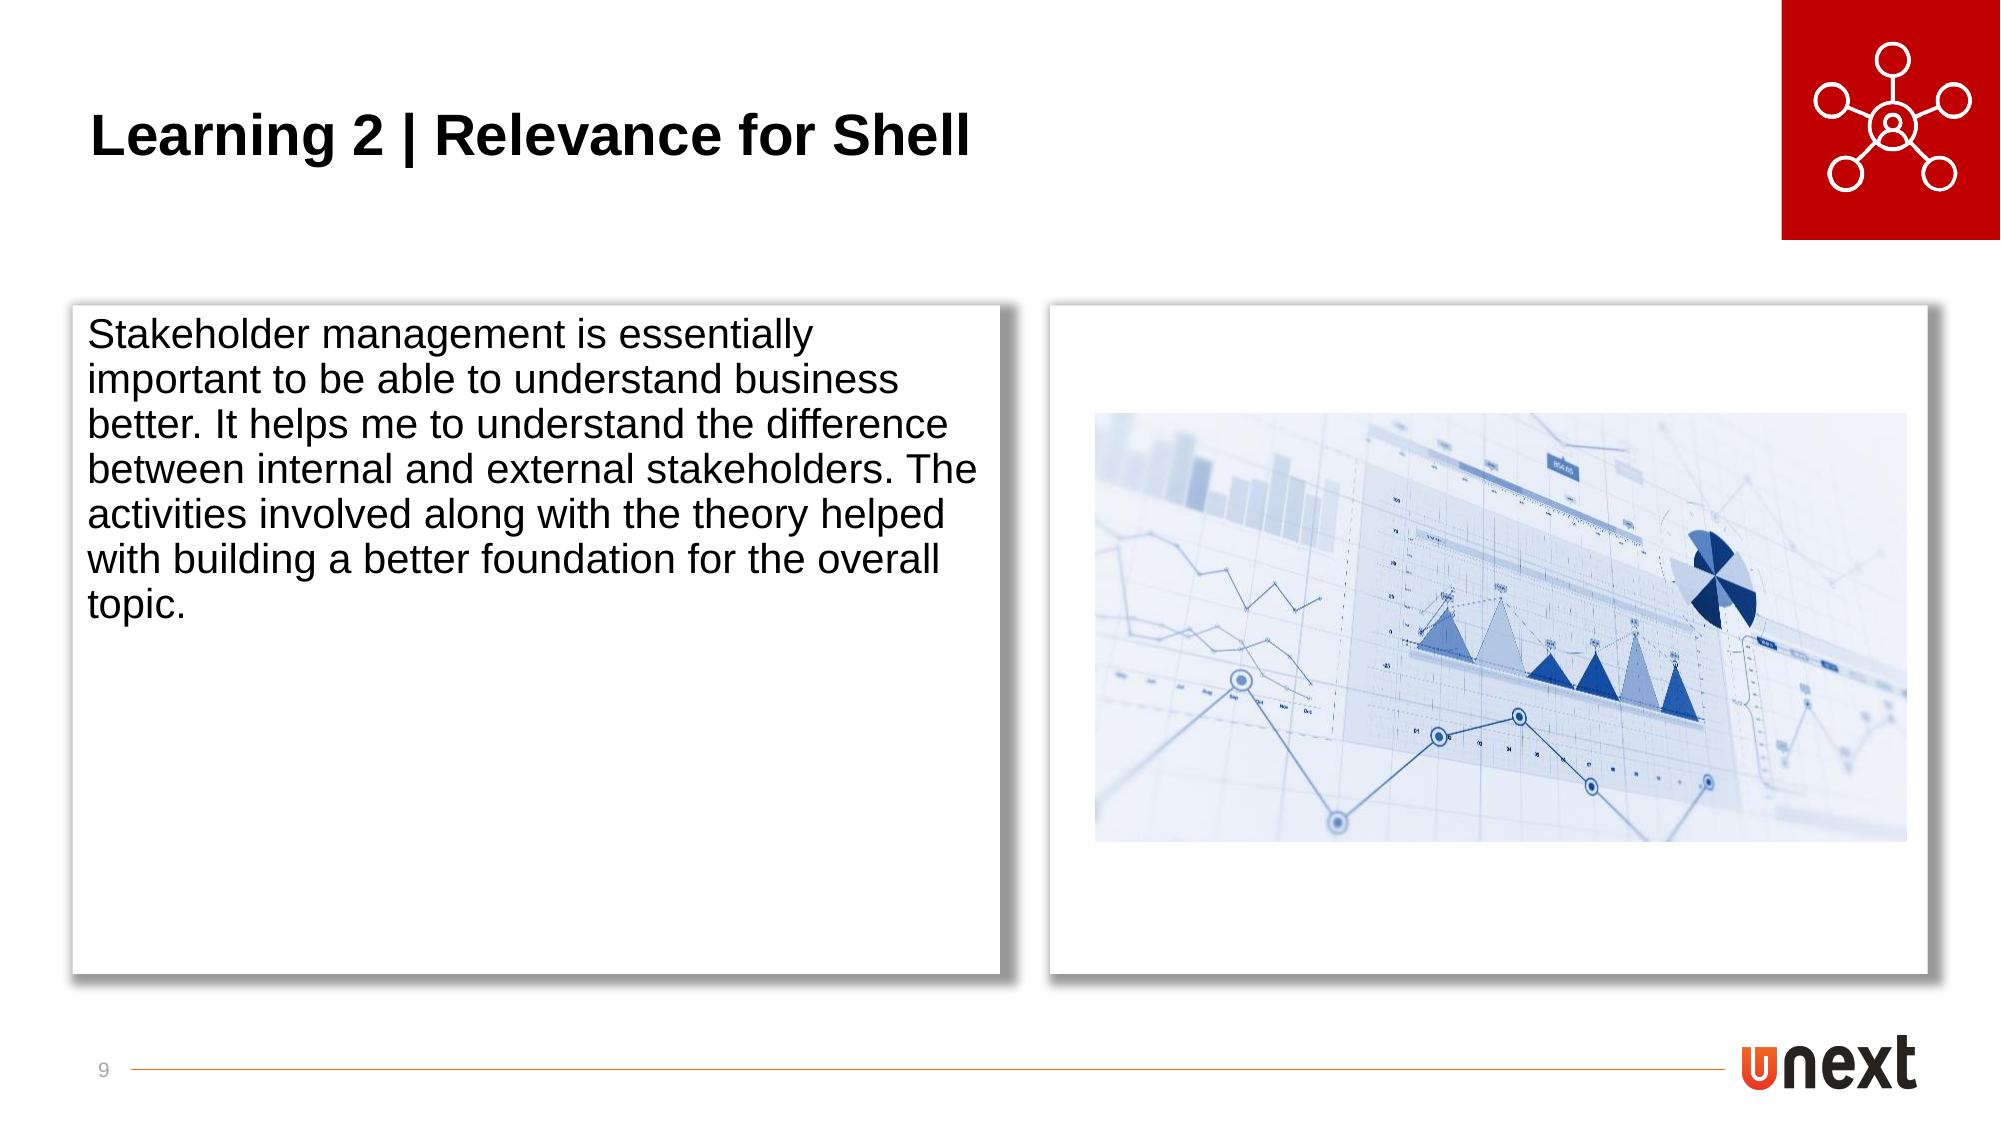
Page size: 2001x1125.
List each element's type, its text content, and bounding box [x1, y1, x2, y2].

picture [1795, 19, 1990, 214]
text_box [Add a graphic that provides view of how Shell implements this learning] [1050, 305, 1928, 974]
picture [1095, 413, 1907, 842]
text_box Stakeholder management is essentially important to be able to understand business better. It helps me to understand the difference between internal and external stakeholders. The activities involved along with the theory helped with building a better foundation for the overall topic. [72, 305, 1000, 974]
text_box [1781, 0, 2000, 241]
slide_number 9 [48, 1047, 110, 1091]
picture [1742, 1035, 1917, 1090]
title Learning 2 | Relevance for Shell [76, 78, 1795, 196]
